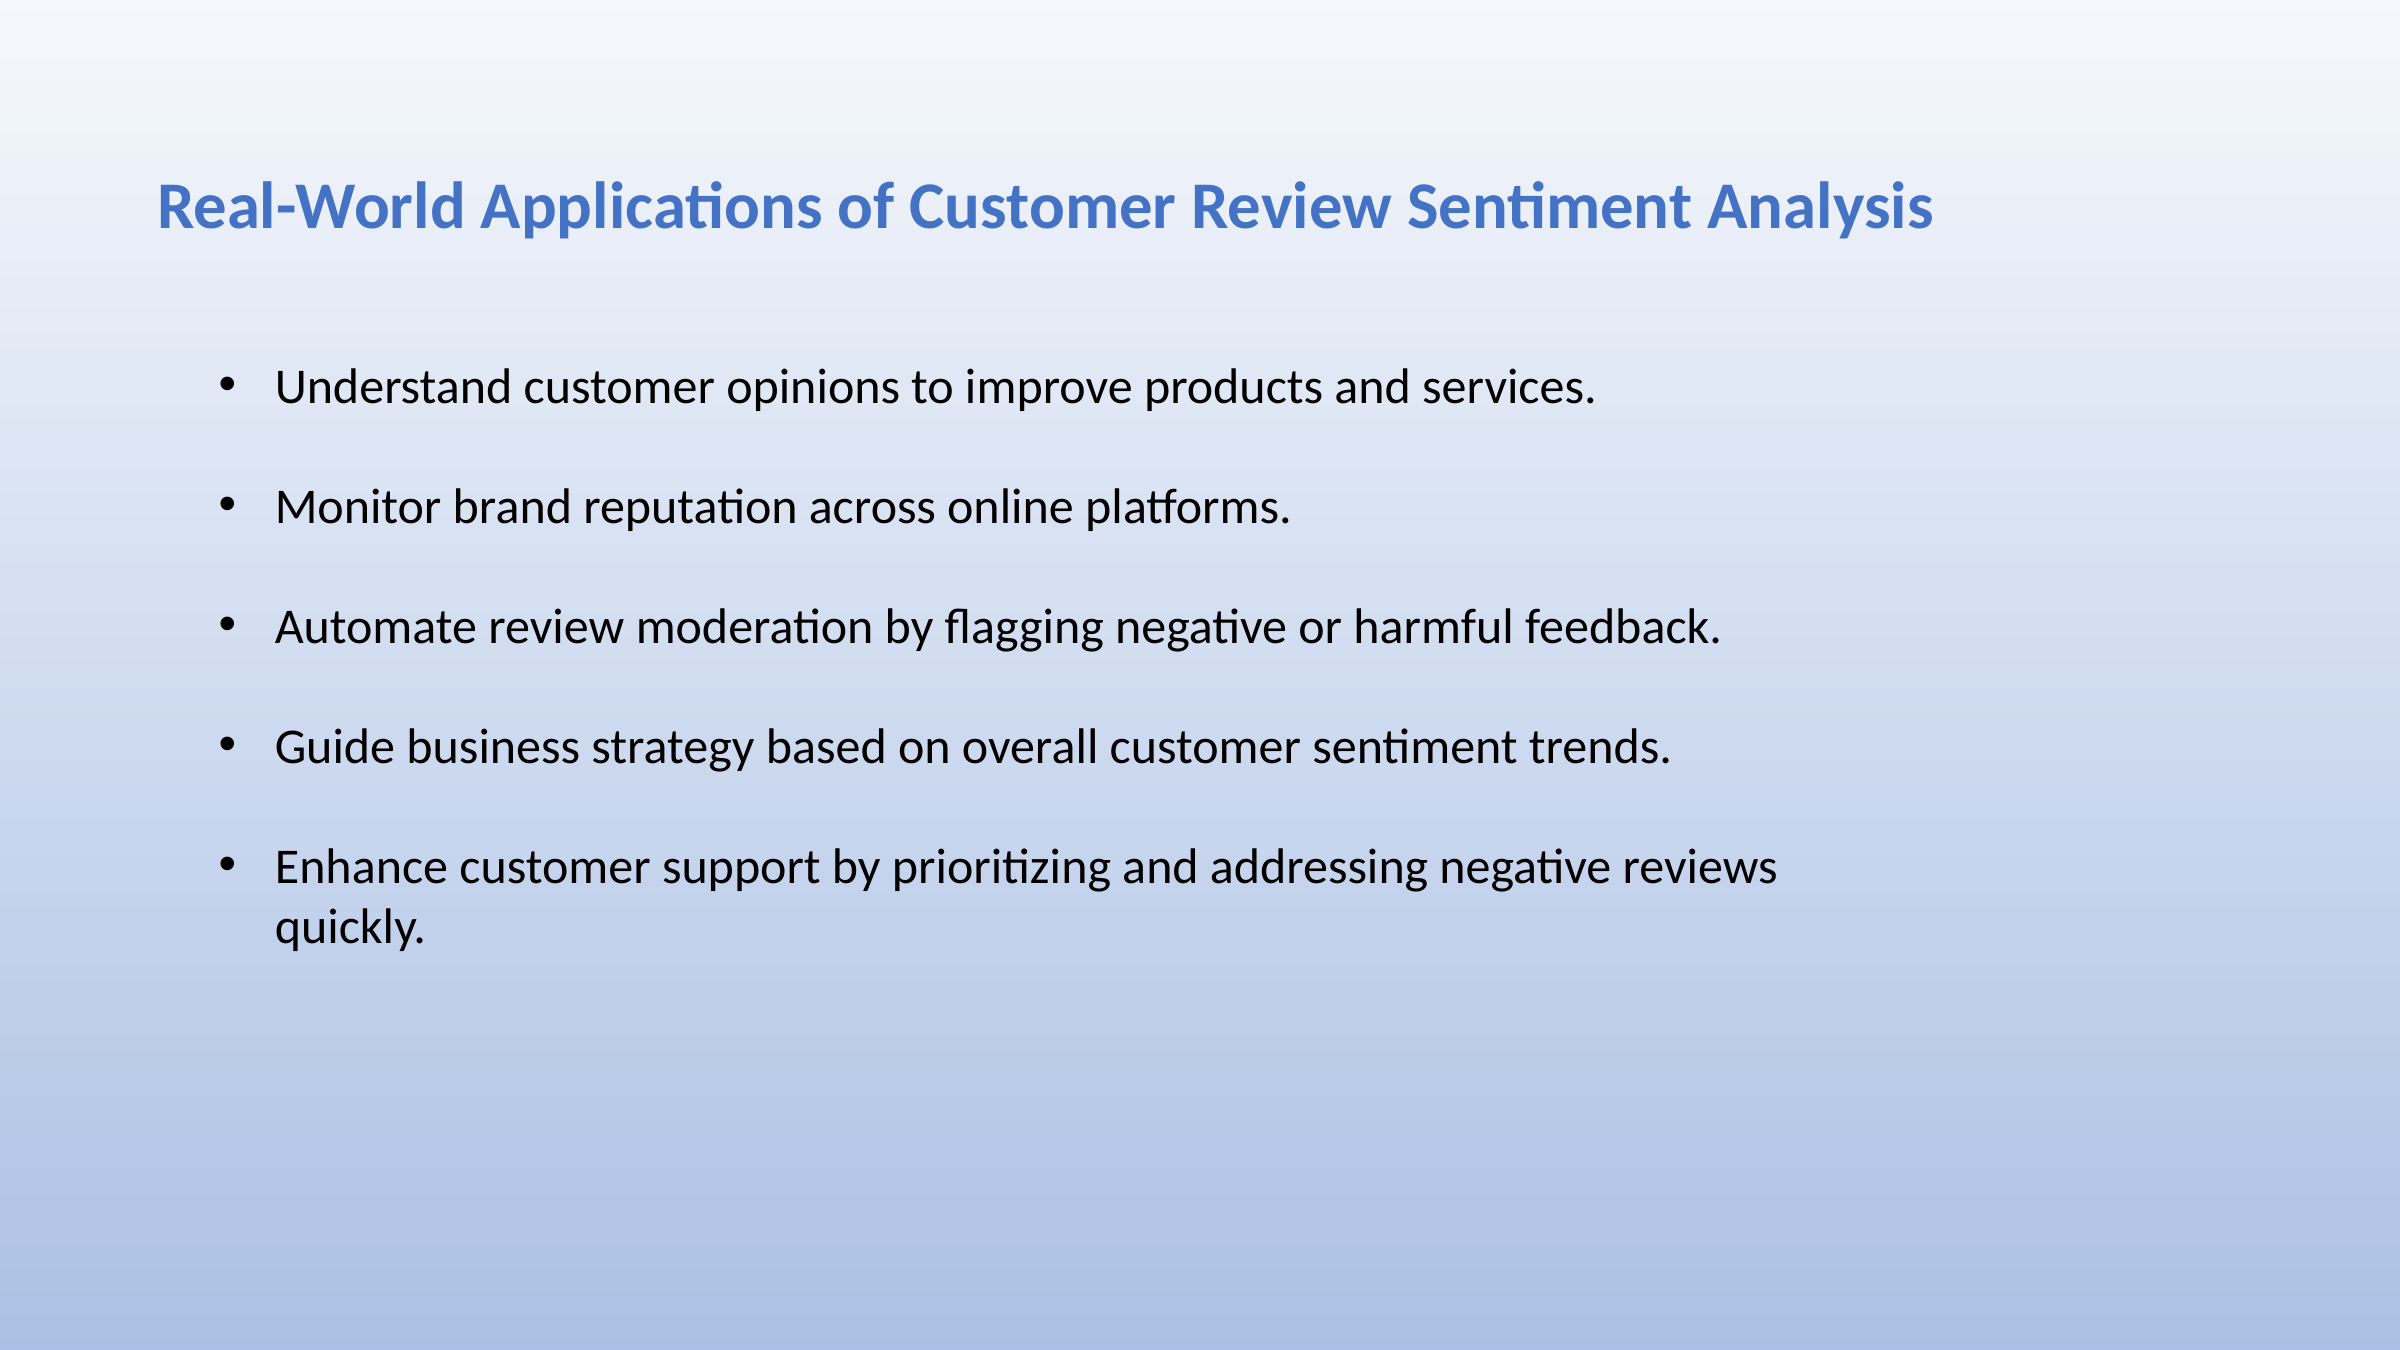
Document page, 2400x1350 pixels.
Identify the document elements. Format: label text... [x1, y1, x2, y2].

text_box Real-World Applications of Customer Review Sentiment Analysis [142, 154, 2085, 249]
text_box Understand customer opinions to improve products and services. Monitor brand reputation across online platforms. Automate review moderation by flagging negative or harmful feedback. Guide business strategy based on overall customer sentiment trends. Enhance customer support by prioritizing and addressing negative reviews quickly. [203, 346, 1827, 961]
